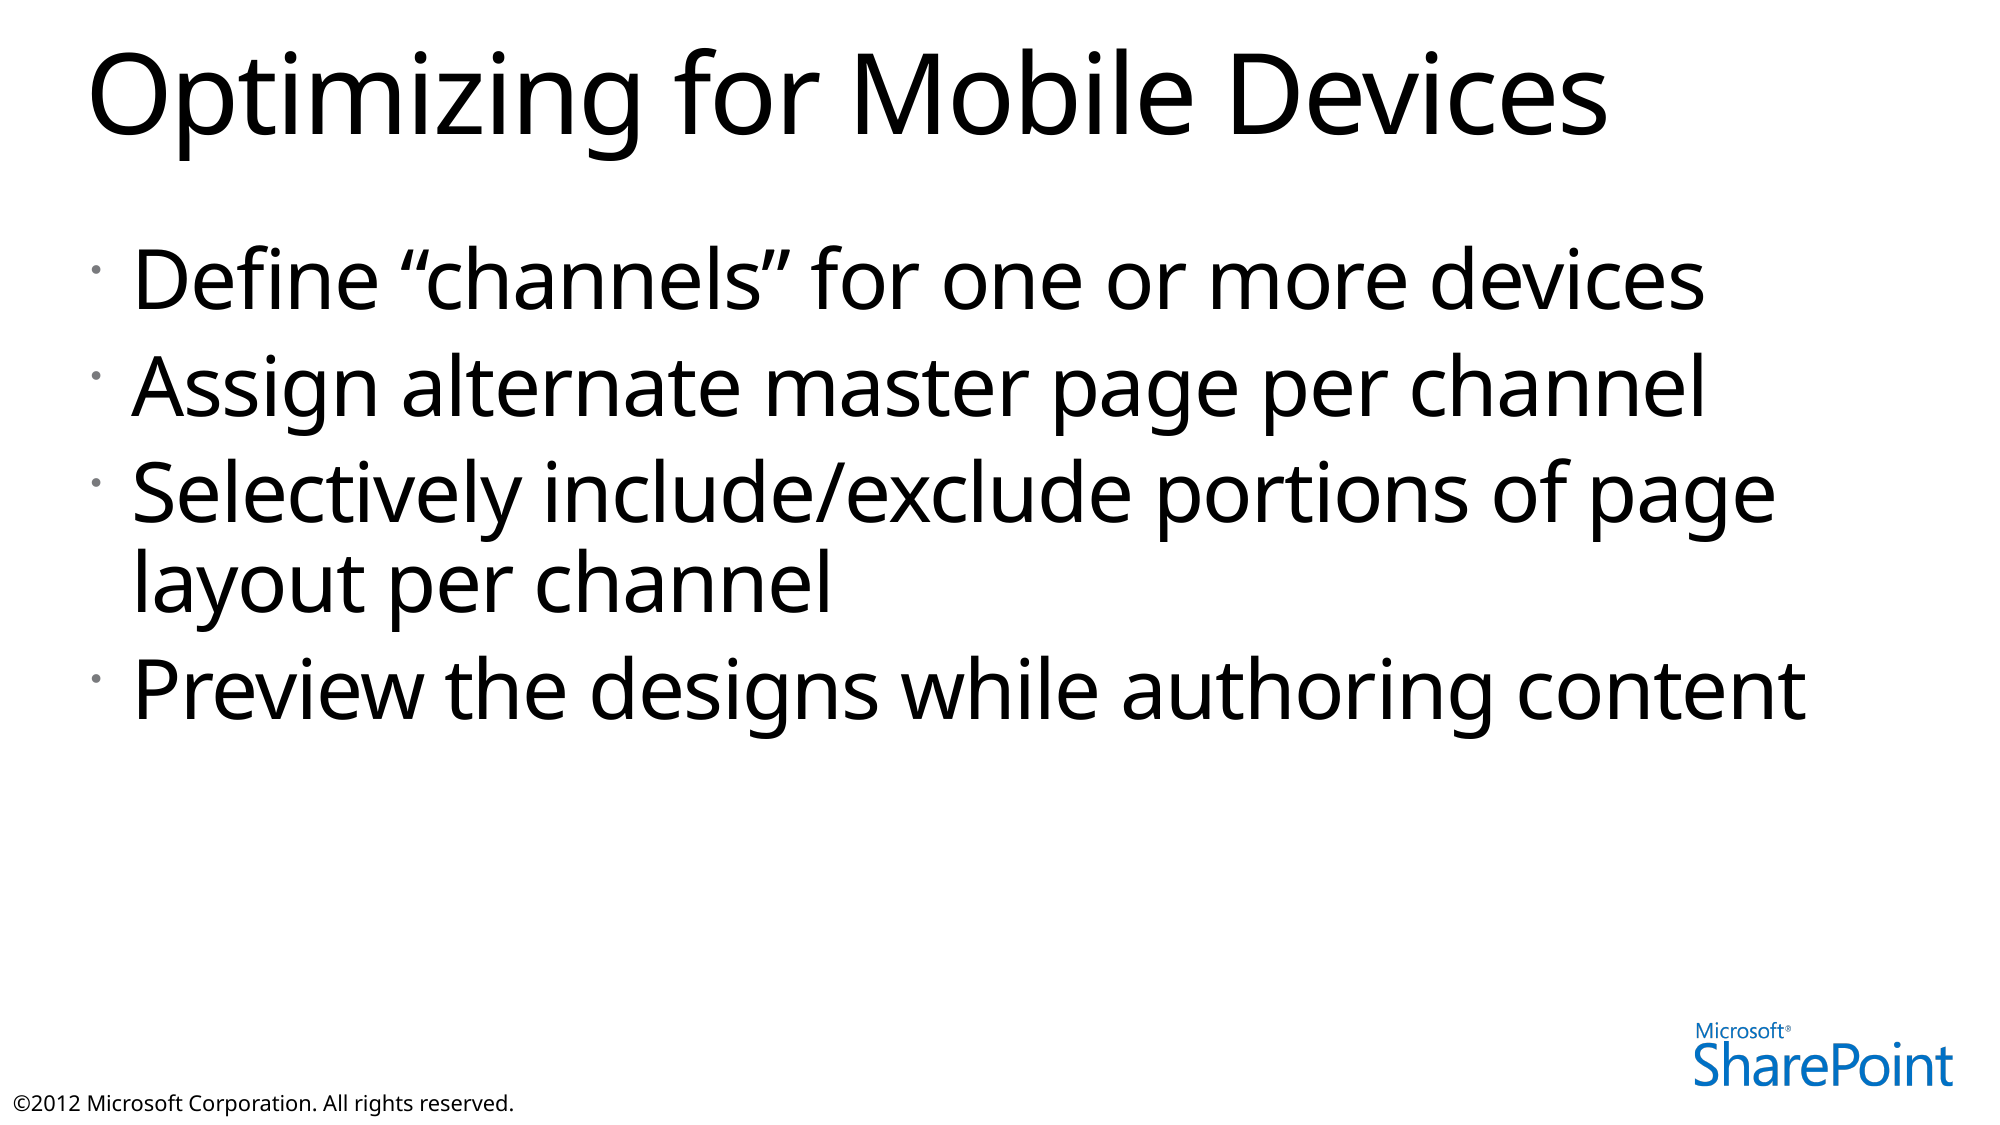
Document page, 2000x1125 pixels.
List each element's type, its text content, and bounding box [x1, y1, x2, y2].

title Optimizing for Mobile Devices [85, 37, 1914, 161]
picture [1690, 1007, 1953, 1098]
list Define “channels” for one or more devices Assign alternate master page per channel Selectively include/exclude portions of page layout per channel Preview the designs while authoring content [85, 237, 1914, 573]
